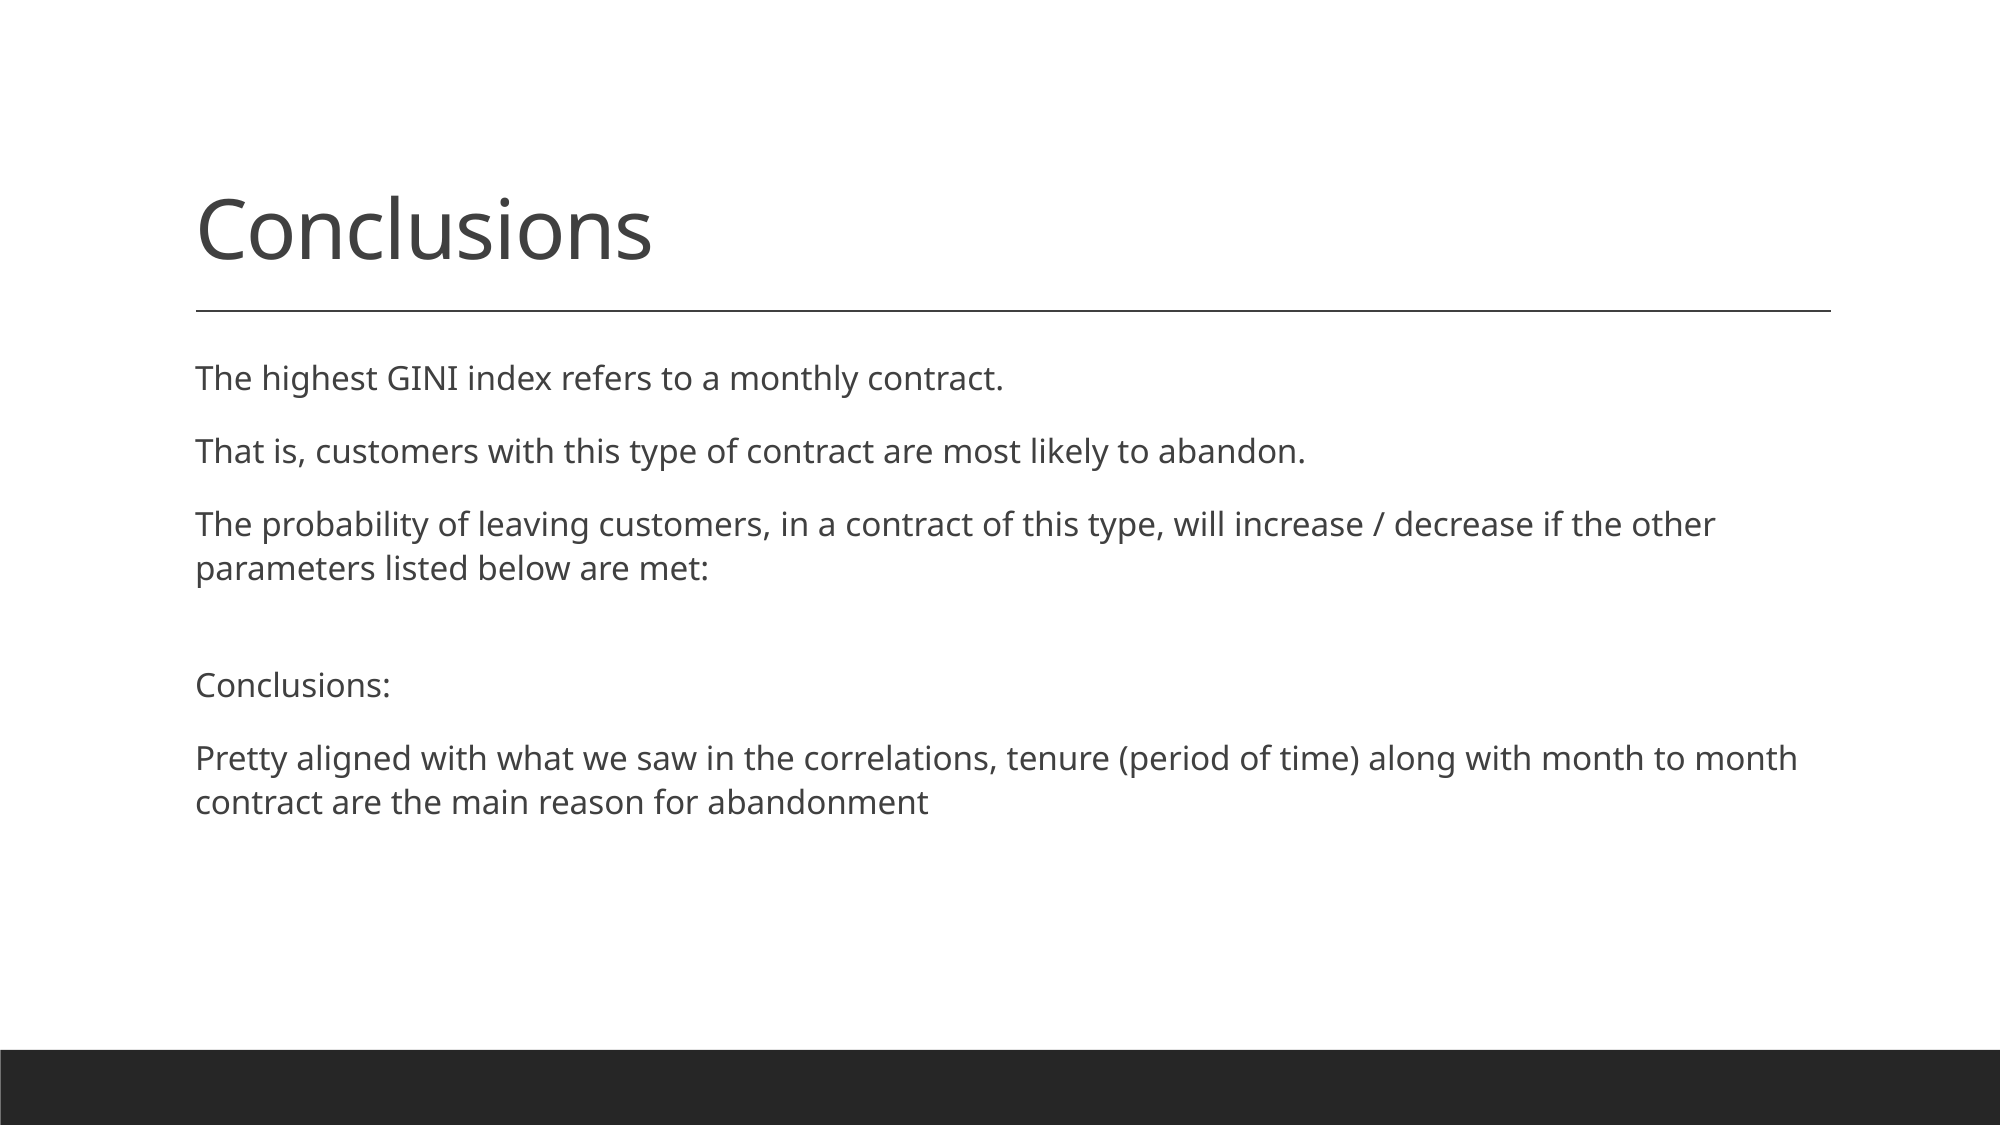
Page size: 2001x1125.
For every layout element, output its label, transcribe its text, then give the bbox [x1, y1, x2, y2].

title Conclusions [180, 47, 1830, 285]
list The highest GINI index refers to a monthly contract. That is, customers with this type of contract are most likely to abandon. The probability of leaving customers, in a contract of this type, will increase / decrease if the other parameters listed below are met: Conclusions: Pretty aligned with what we saw in the correlations, tenure (period of time) along with month to month contract are the main reason for abandonment [180, 345, 1830, 963]
